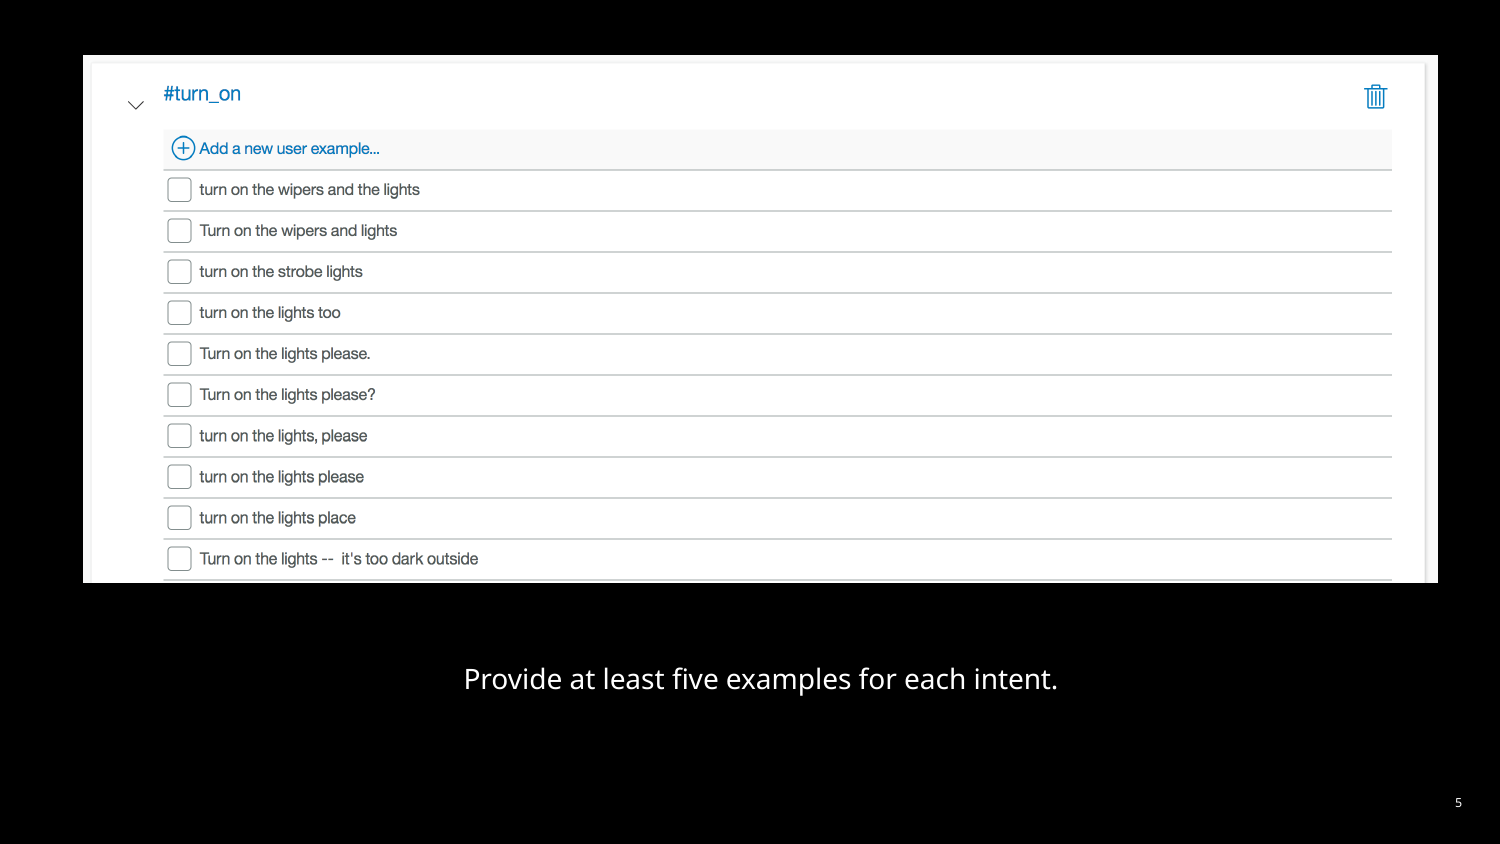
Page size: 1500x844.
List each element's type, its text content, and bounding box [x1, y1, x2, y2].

text_box Provide at least five examples for each intent. [448, 653, 1075, 703]
slide_number 5 [1125, 791, 1463, 815]
picture [83, 55, 1439, 583]
